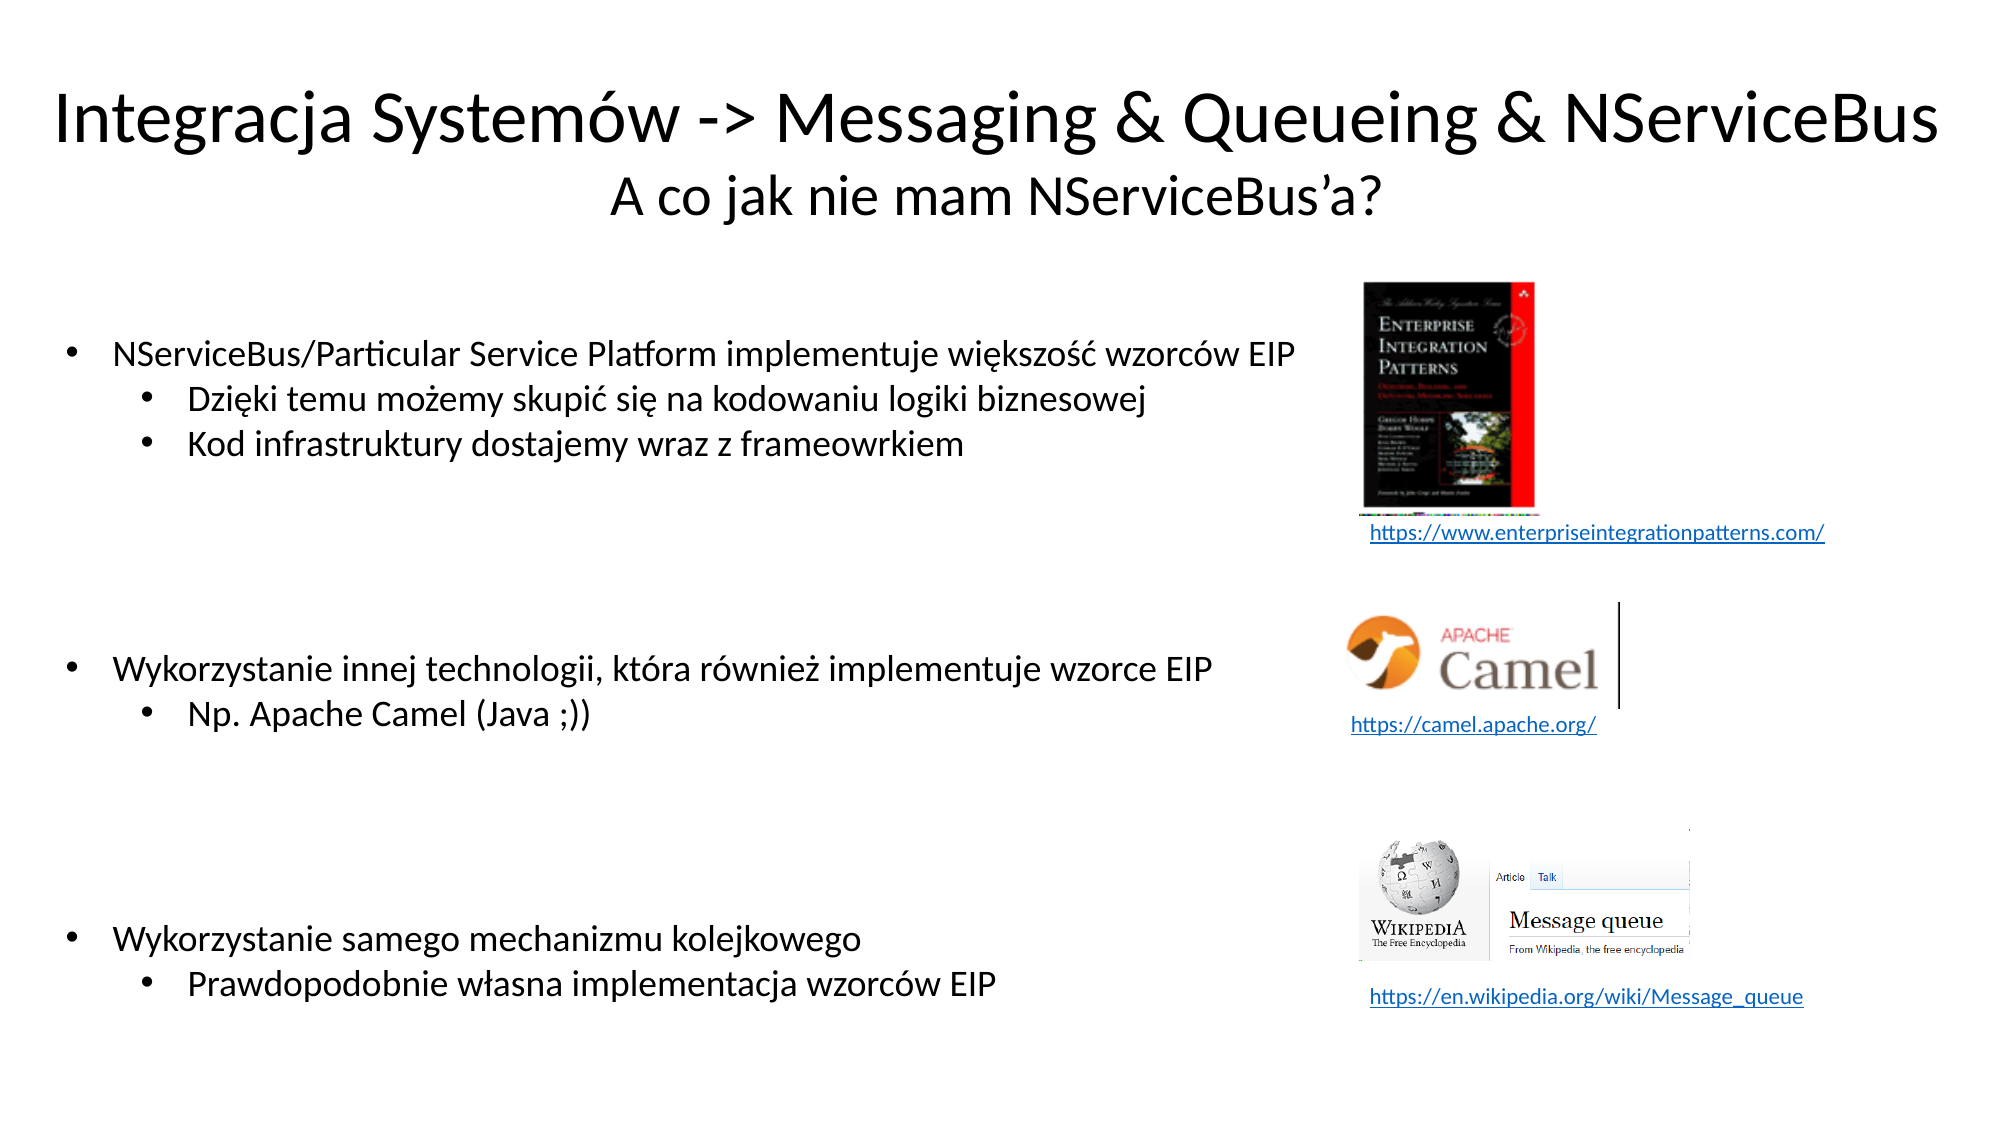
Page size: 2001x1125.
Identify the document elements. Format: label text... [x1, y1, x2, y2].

text_box https://en.wikipedia.org/wiki/Message_queue [1354, 974, 1820, 1017]
text_box NServiceBus/Particular Service Platform implementuje większość wzorców EIP Dzięki temu możemy skupić się na kodowaniu logiki biznesowej Kod infrastruktury dostajemy wraz z frameowrkiem Wykorzystanie innej technologii, która również implementuje wzorce EIP Np. Apache Camel (Java ;)) Wykorzystanie samego mechanizmu kolejkowego Prawdopodobnie własna implementacja wzorców EIP [50, 321, 1950, 1012]
text_box https://www.enterpriseintegrationpatterns.com/ [1355, 510, 1841, 553]
picture [1344, 602, 1620, 709]
text_box Integracja Systemów -> Messaging & Queueing & NServiceBus A co jak nie mam NServiceBus’a? [38, 60, 1957, 235]
text_box https://camel.apache.org/ [1336, 701, 1612, 744]
picture [1359, 274, 1540, 516]
picture [1359, 829, 1690, 961]
